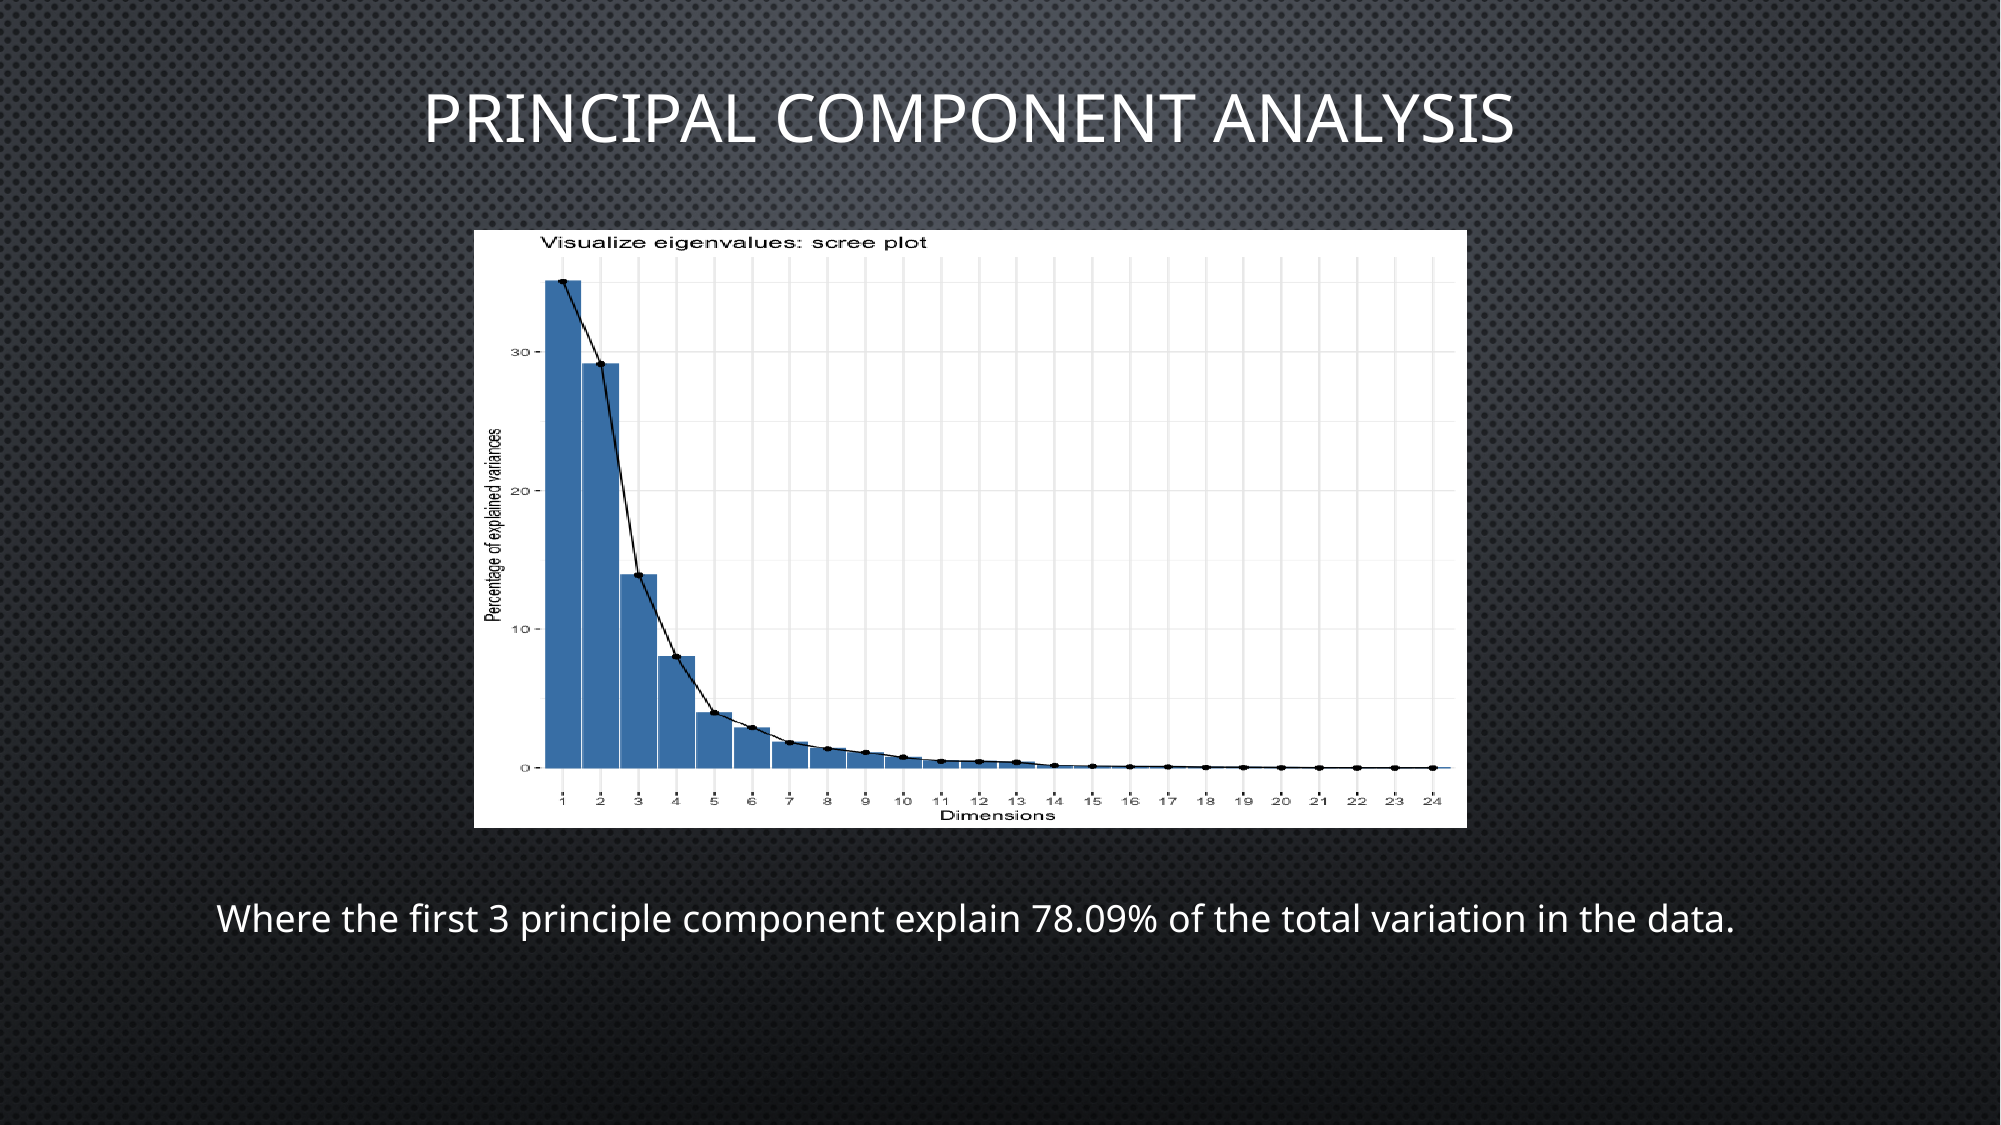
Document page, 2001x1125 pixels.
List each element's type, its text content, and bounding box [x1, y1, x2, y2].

text_box Where the first 3 principle component explain 78.09% of the total variation in the data. [201, 887, 1799, 948]
title principal component analysis [187, 31, 1754, 200]
picture [473, 230, 1467, 828]
